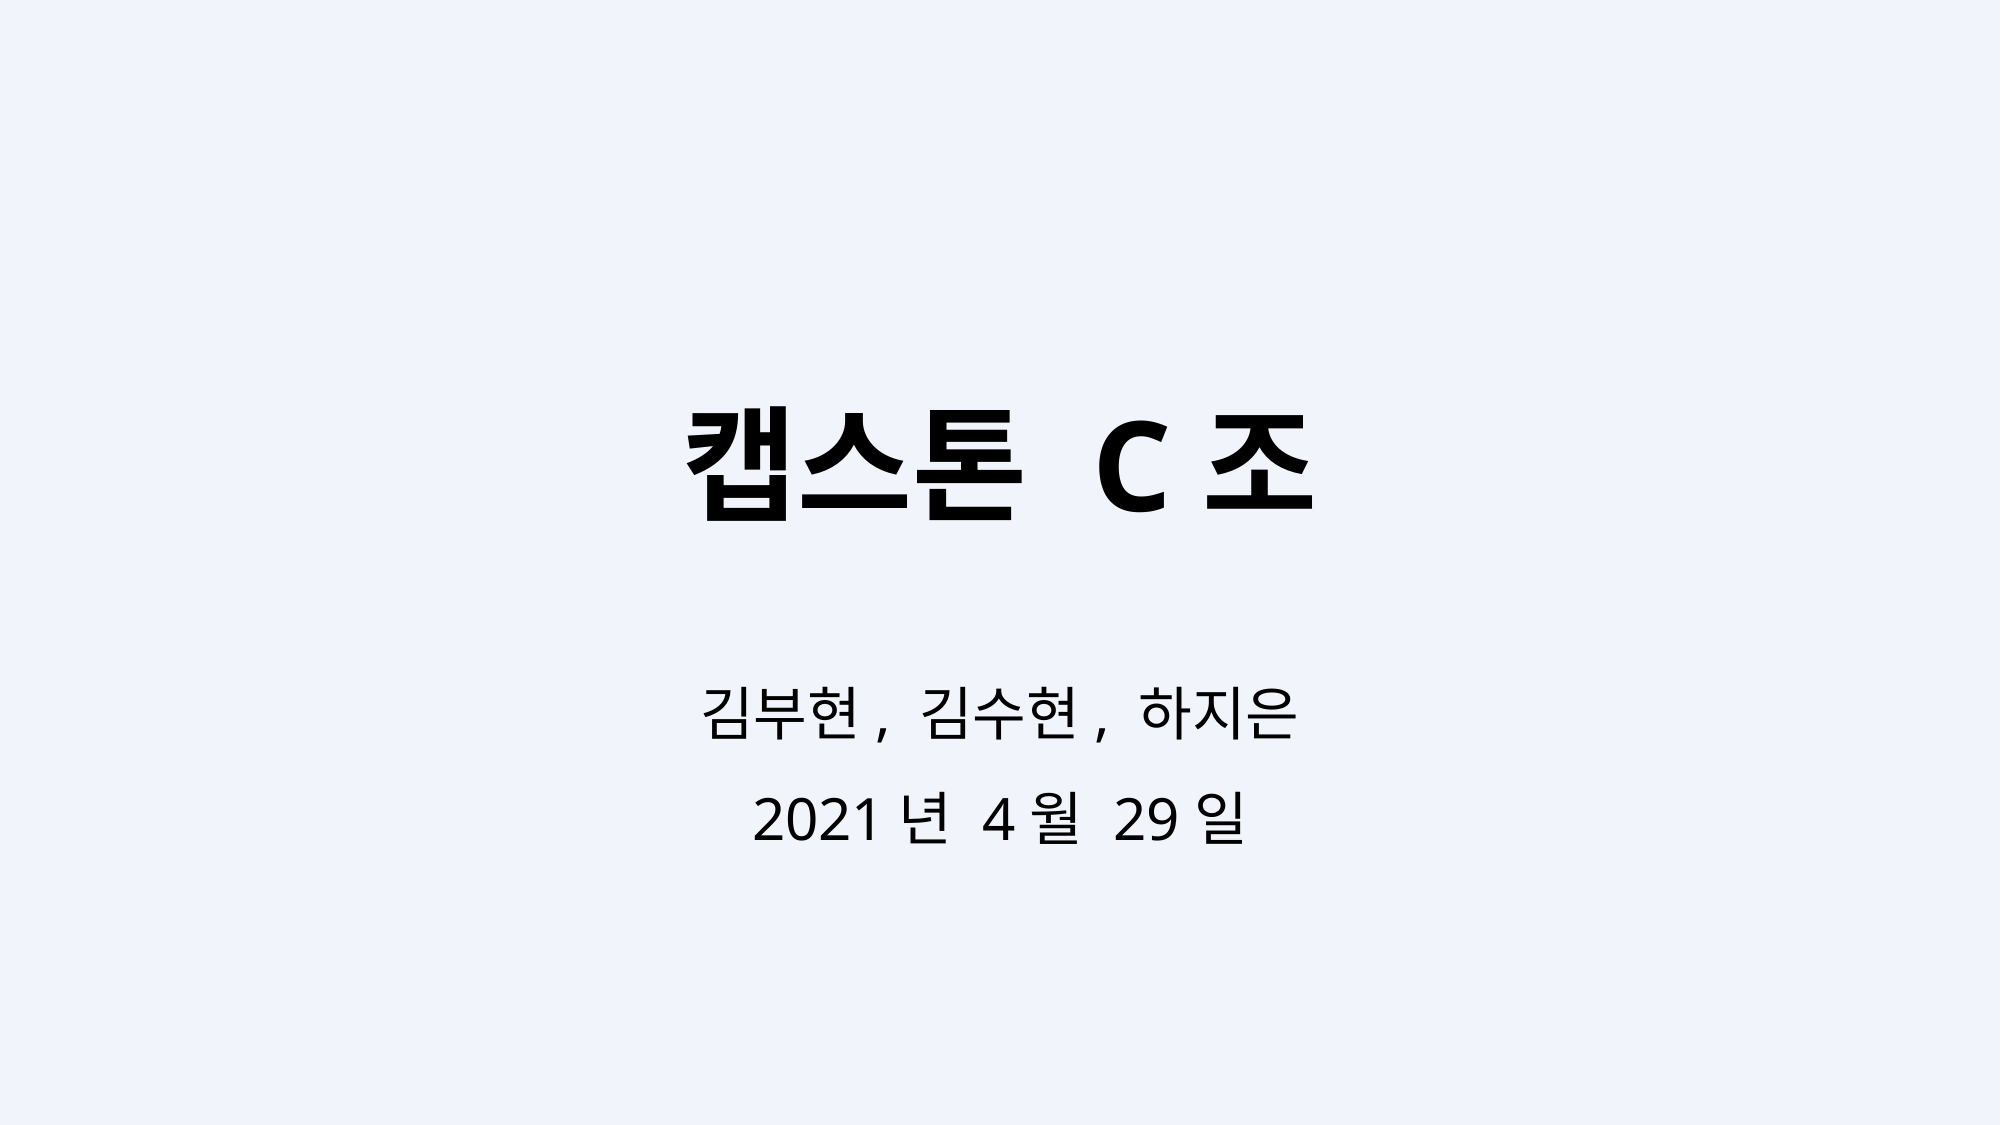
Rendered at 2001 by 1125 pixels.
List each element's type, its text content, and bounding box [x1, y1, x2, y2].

text_box 캡스톤 C조 [466, 379, 1534, 545]
text_box 김부현, 김수현, 하지은 2021년 4월 29일 [437, 635, 1563, 860]
